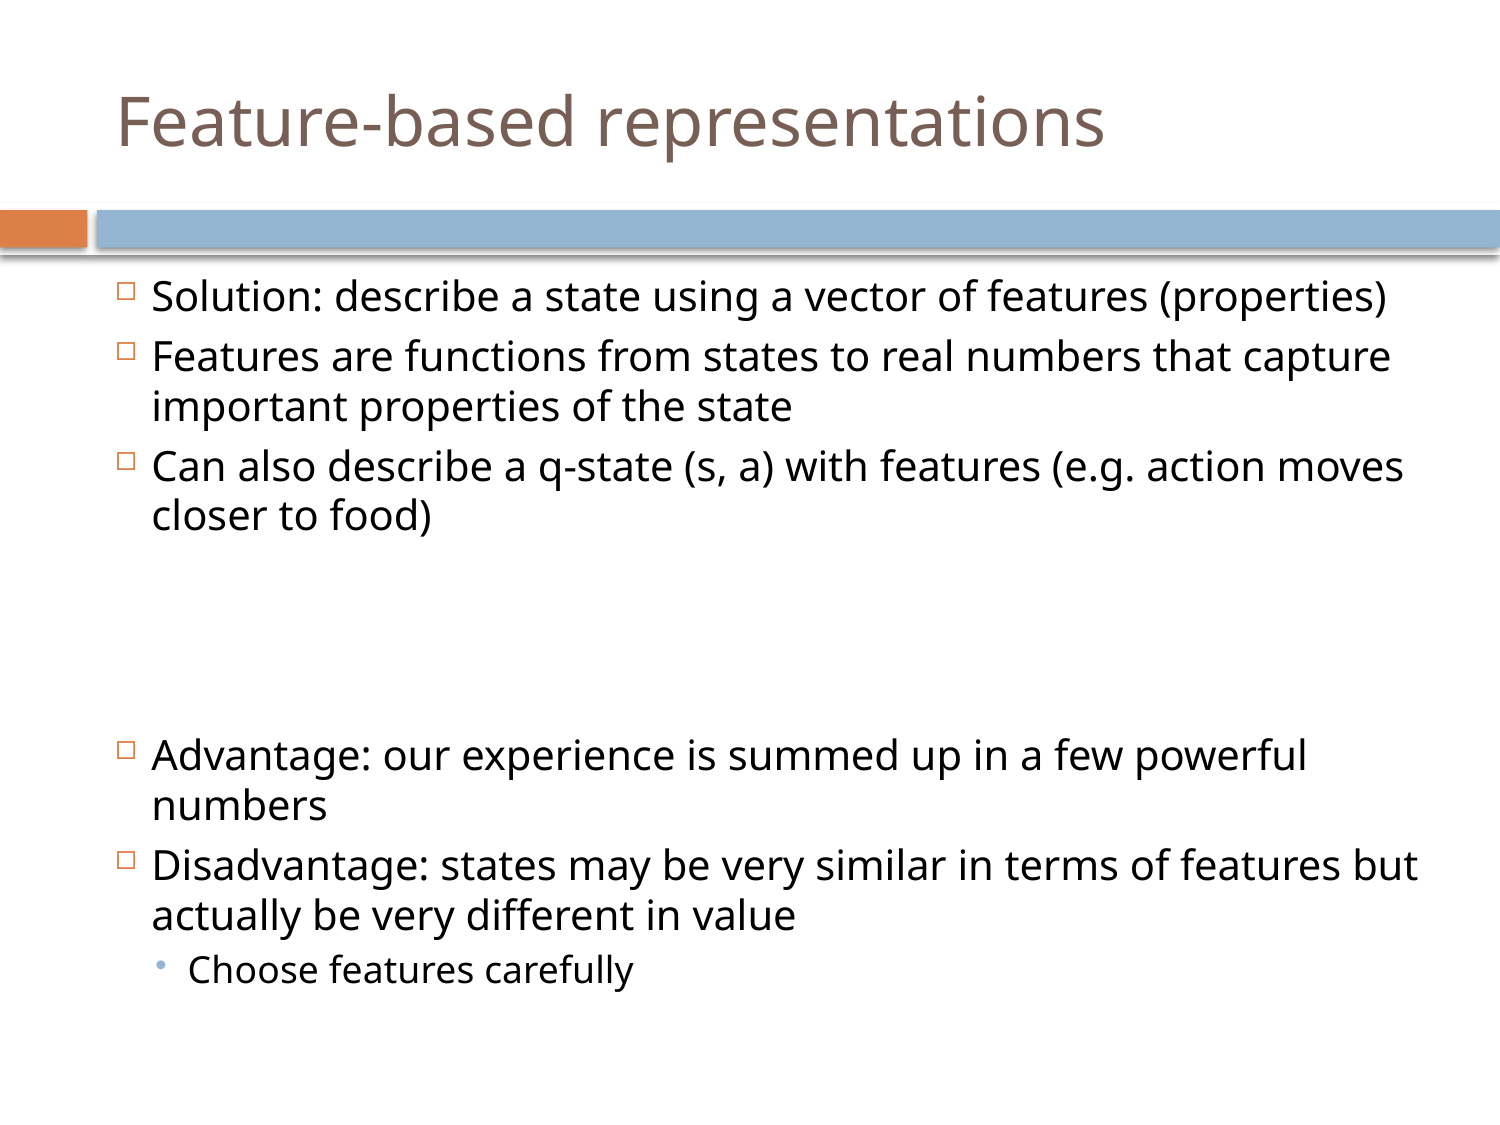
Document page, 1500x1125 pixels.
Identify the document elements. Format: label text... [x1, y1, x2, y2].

title Feature-based representations [100, 37, 1438, 200]
